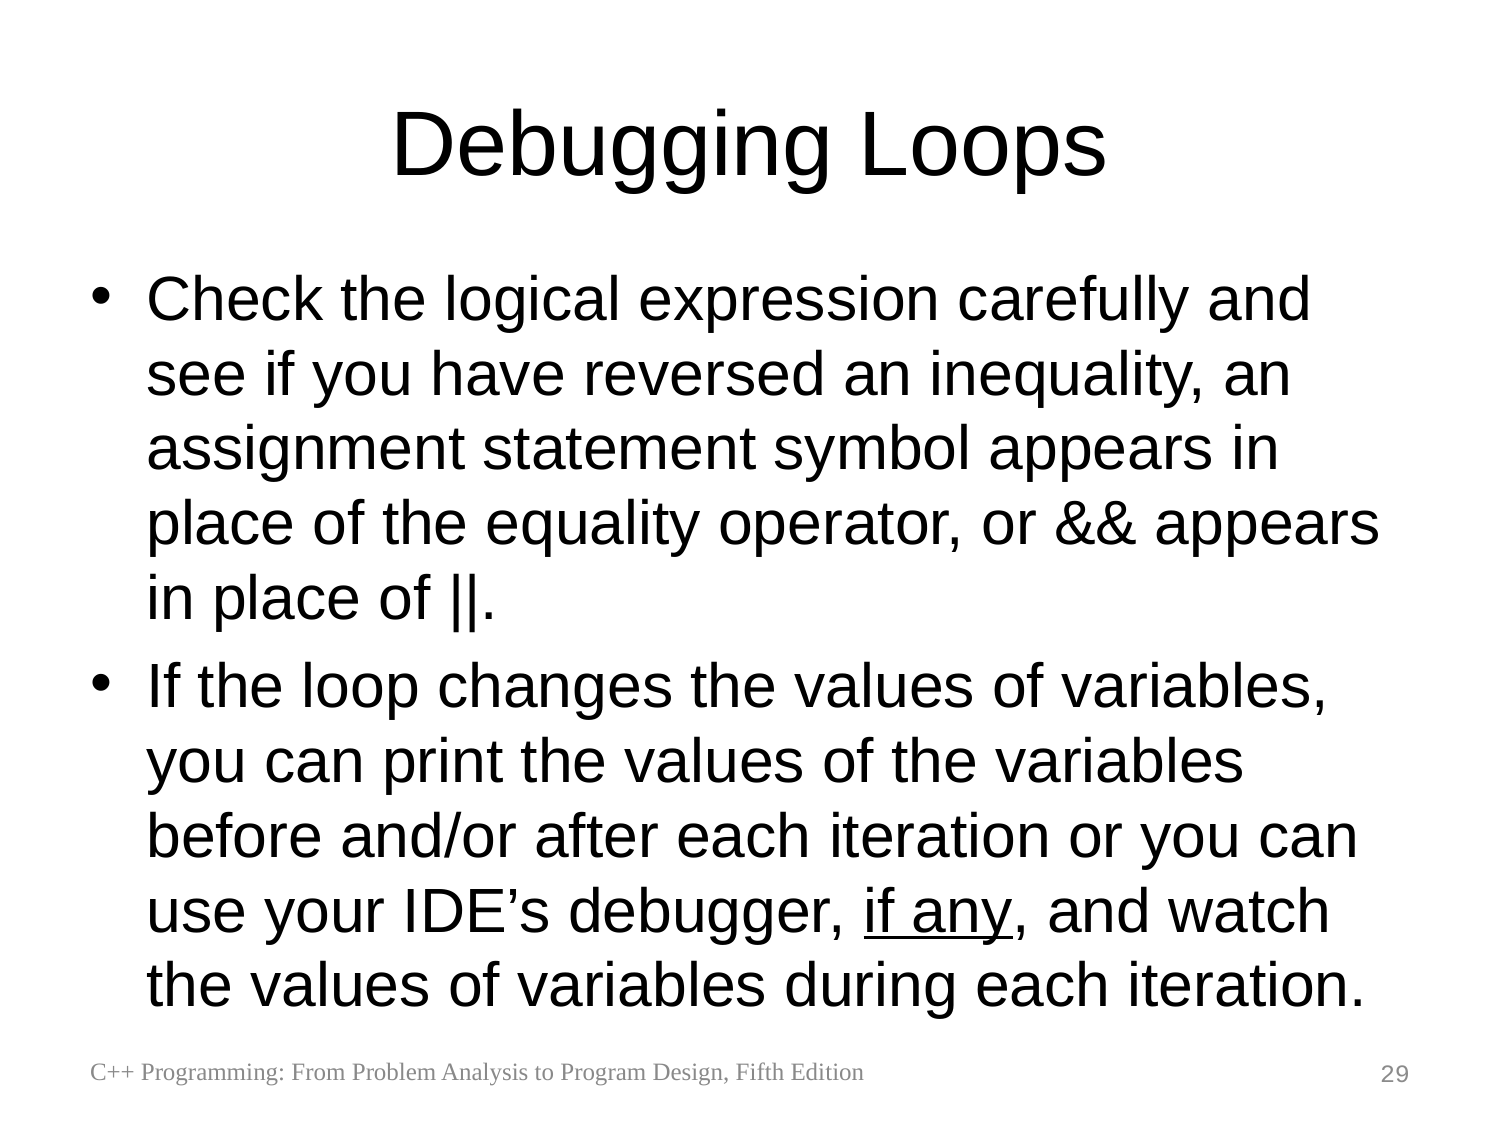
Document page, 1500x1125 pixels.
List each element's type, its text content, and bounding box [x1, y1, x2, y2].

slide_number 29 [1074, 1042, 1425, 1103]
title Debugging Loops [74, 44, 1426, 233]
footer C++ Programming: From Problem Analysis to Program Design, Fifth Edition [75, 1037, 988, 1103]
list Check the logical expression carefully and see if you have reversed an inequality, an assignment statement symbol appears in place of the equality operator, or && appears in place of ||. If the loop changes the values of variables, you can print the values of the variables before and/or after each iteration or you can use your IDE’s debugger, if any, and watch the values of variables during each iteration. [74, 249, 1426, 1038]
